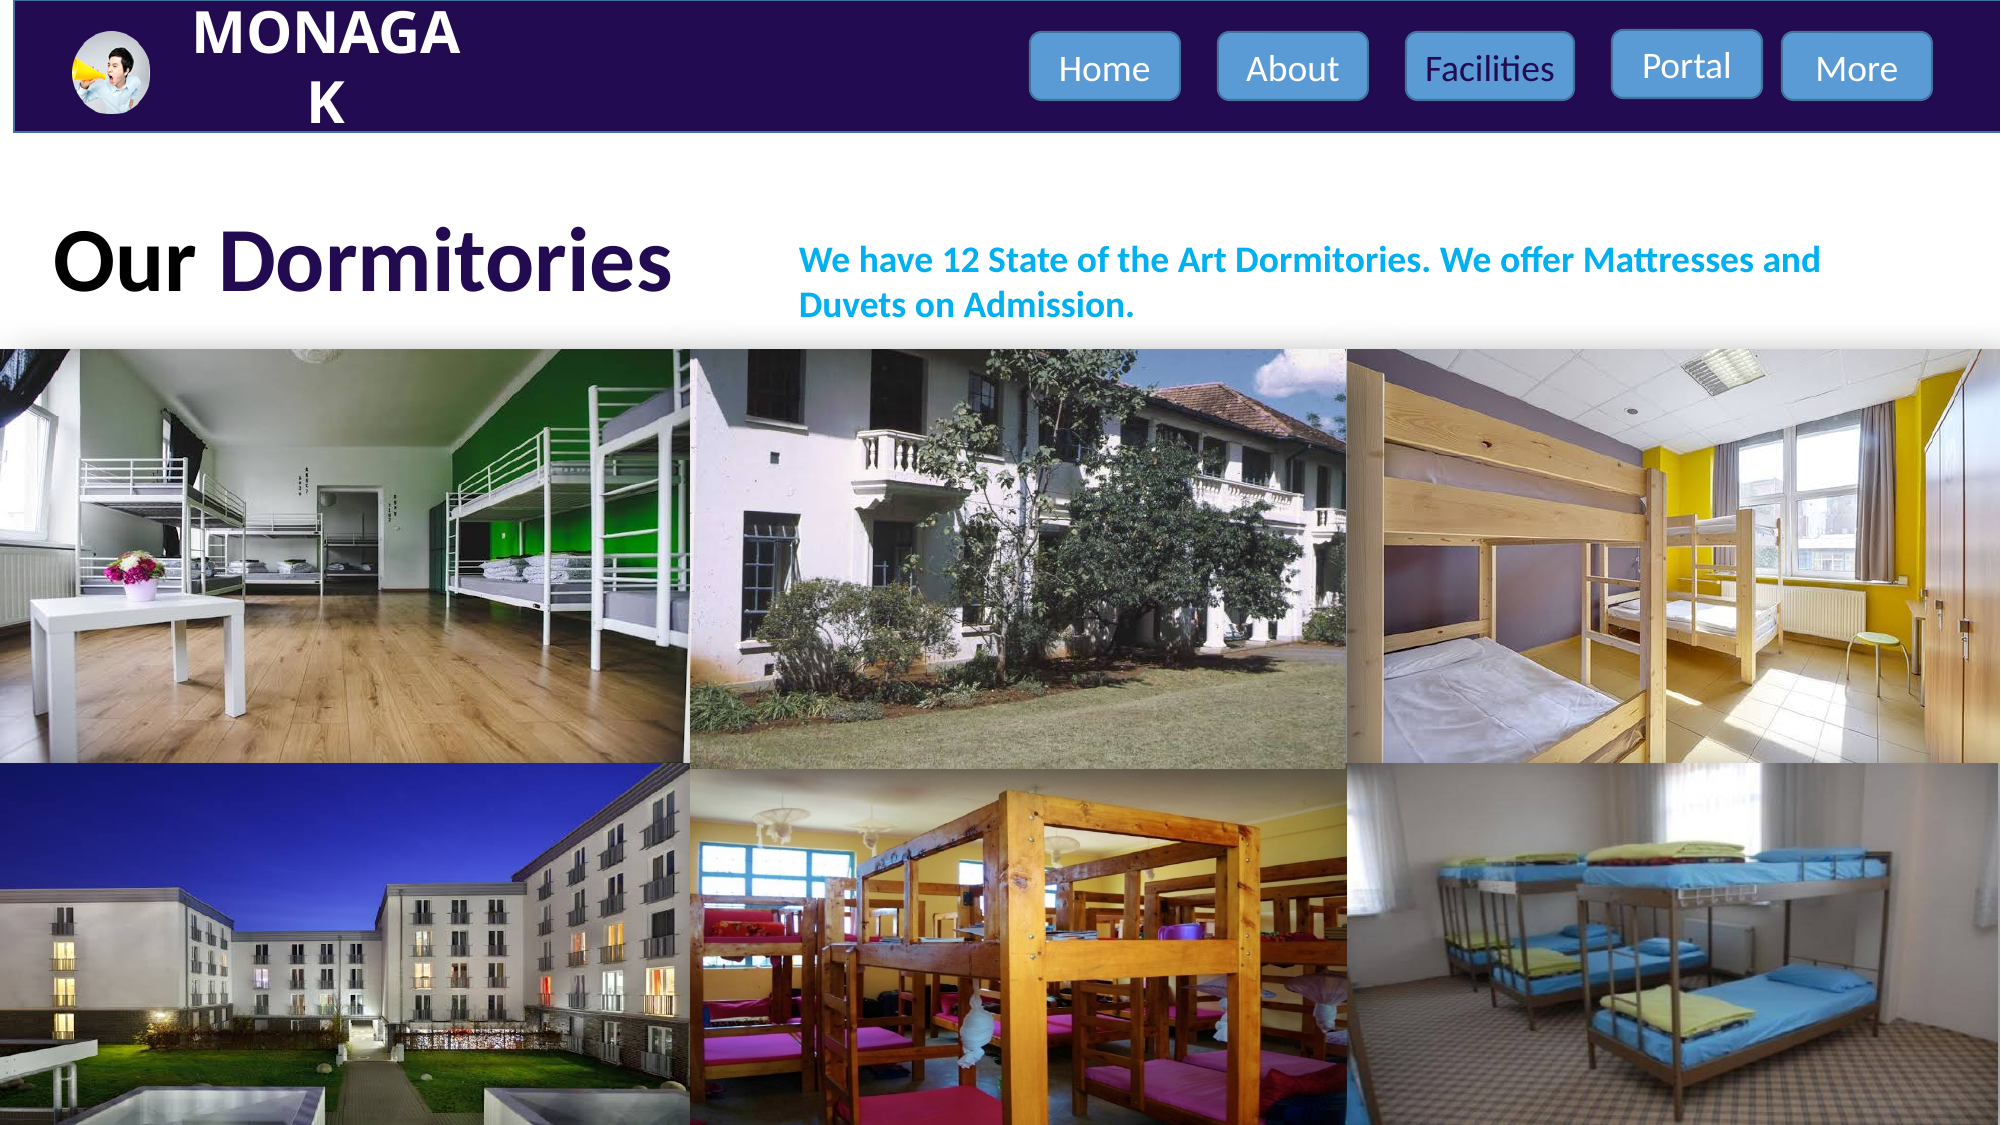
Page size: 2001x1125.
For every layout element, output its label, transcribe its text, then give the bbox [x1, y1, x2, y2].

text_box More [1780, 30, 1933, 102]
picture [72, 31, 150, 115]
text_box Our Dormitories [38, 191, 688, 317]
text_box Facilities [1404, 30, 1576, 102]
text_box About [1216, 30, 1369, 102]
text_box Portal [1610, 28, 1764, 100]
text_box MONAGAK [169, 31, 483, 99]
text_box Home [1028, 30, 1181, 102]
text_box [13, 0, 2000, 133]
picture [0, 349, 2000, 1125]
text_box We have 12 State of the Art Dormitories. We offer Mattresses and Duvets on Admission. [783, 227, 1838, 333]
